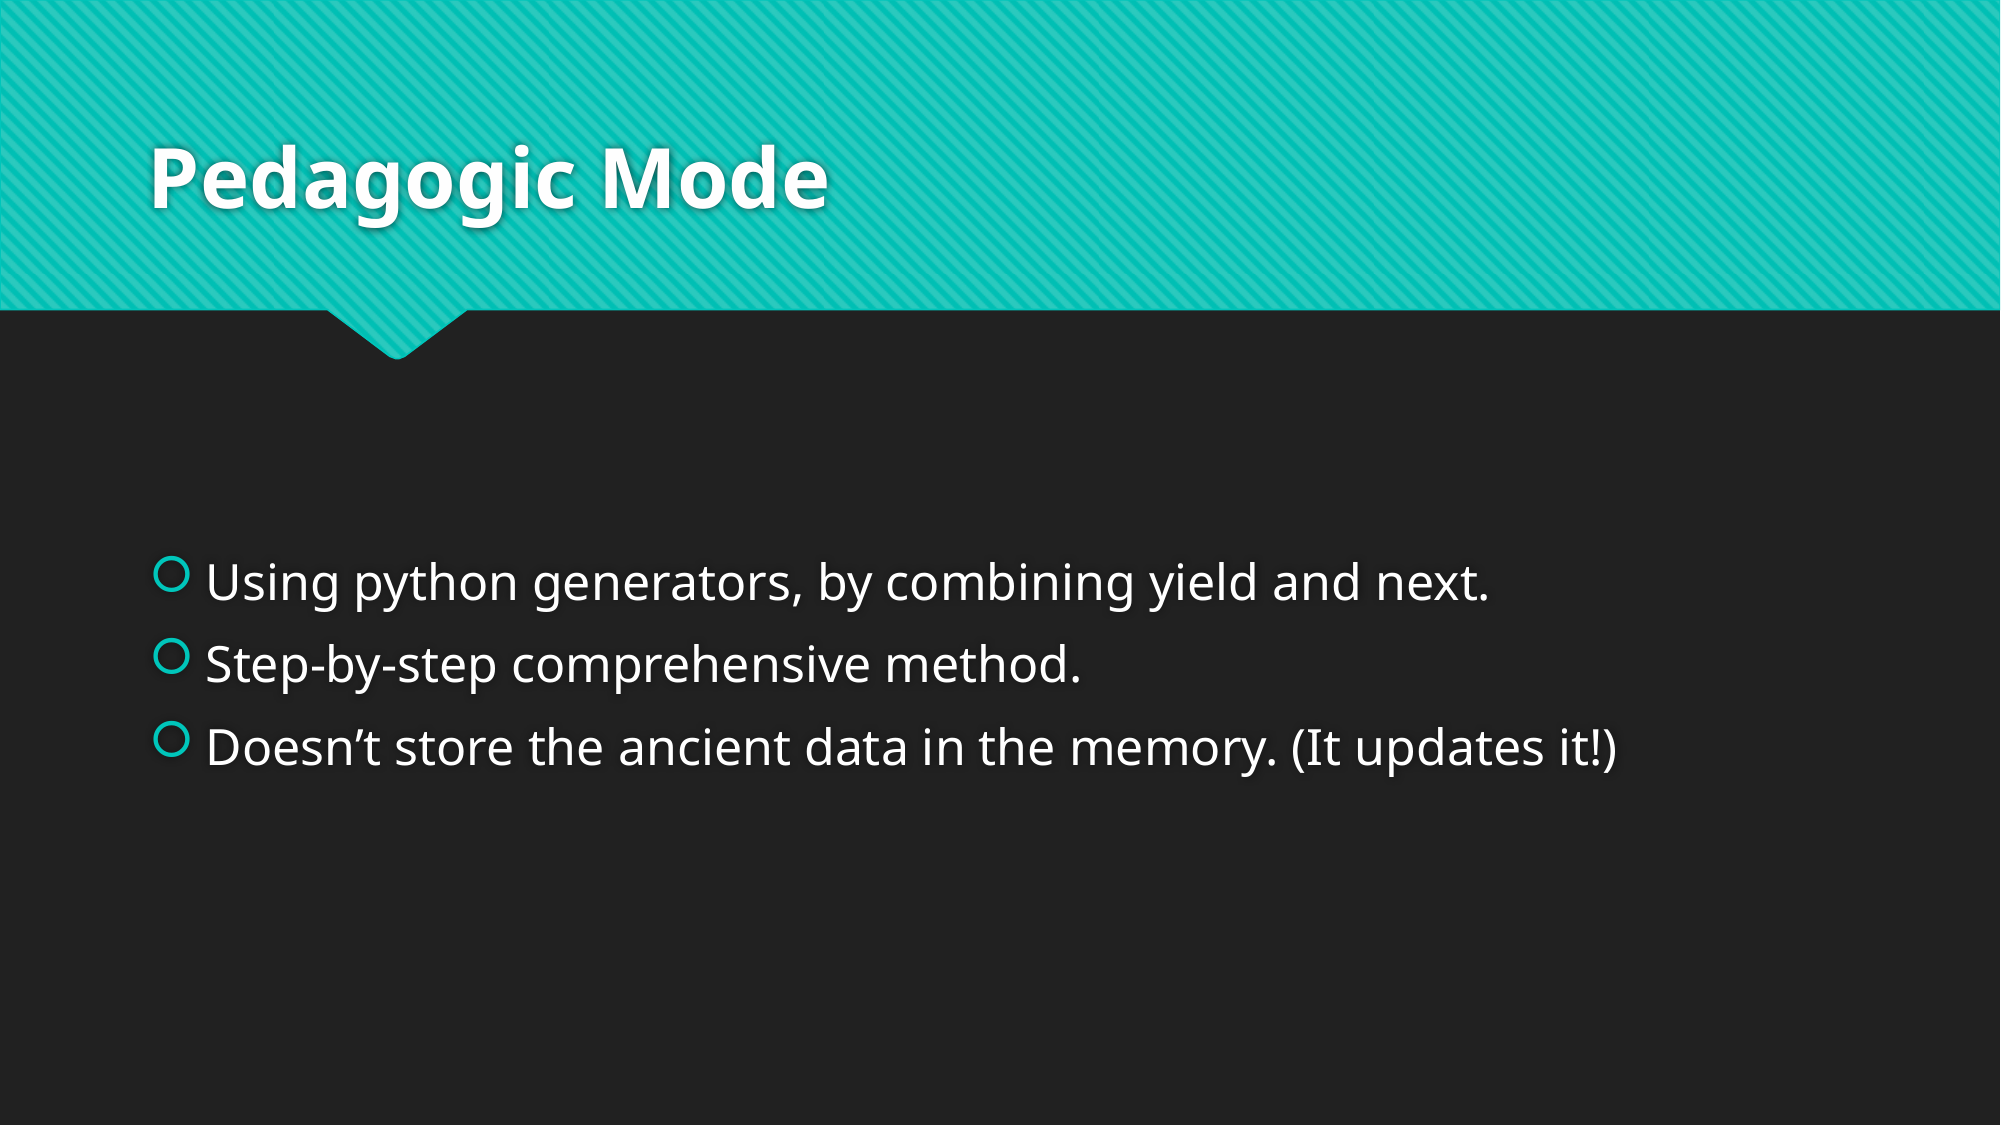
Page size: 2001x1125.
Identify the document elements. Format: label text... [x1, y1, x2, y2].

title Pedagogic Mode [132, 73, 1868, 233]
list Using python generators, by combining yield and next. Step-by-step comprehensive method. Doesn’t store the ancient data in the memory. (It updates it!) [134, 364, 1866, 962]
